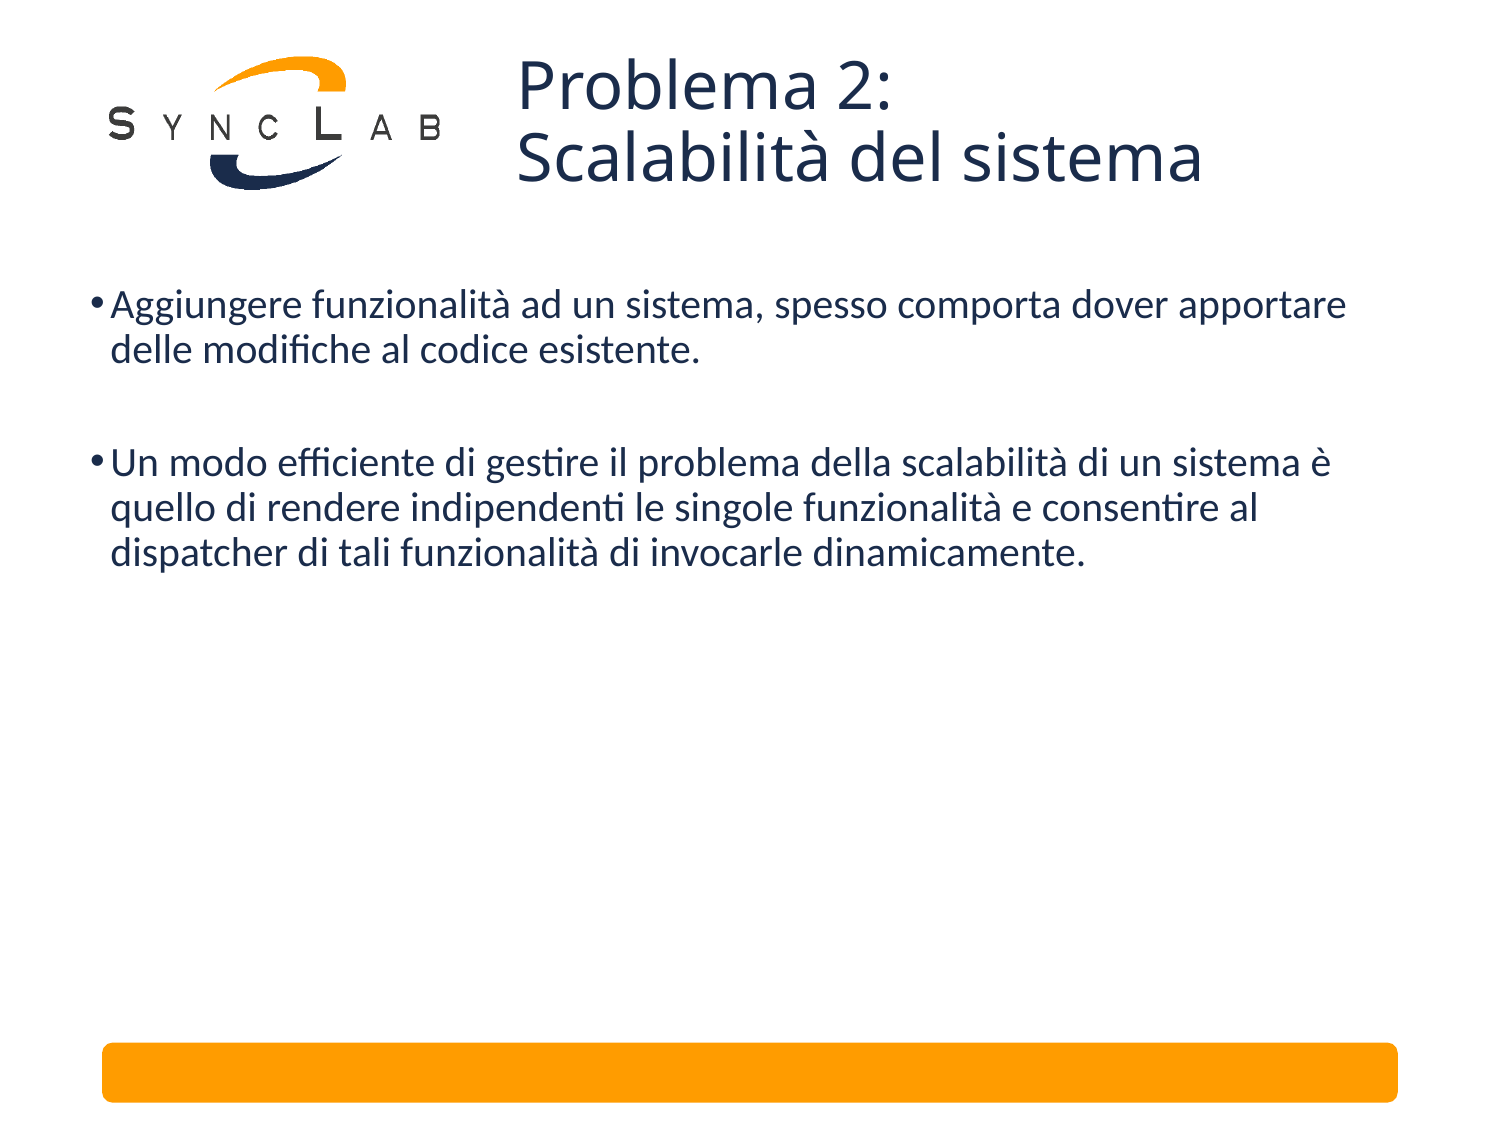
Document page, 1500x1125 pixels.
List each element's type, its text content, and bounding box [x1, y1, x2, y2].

picture [103, 52, 445, 193]
title Problema 2: Scalabilità del sistema [501, 16, 1500, 232]
list Aggiungere funzionalità ad un sistema, spesso comporta dover apportare delle modifiche al codice esistente. Un modo efficiente di gestire il problema della scalabilità di un sistema è quello di rendere indipendenti le singole funzionalità e consentire al dispatcher di tali funzionalità di invocarle dinamicamente. [75, 275, 1425, 1018]
